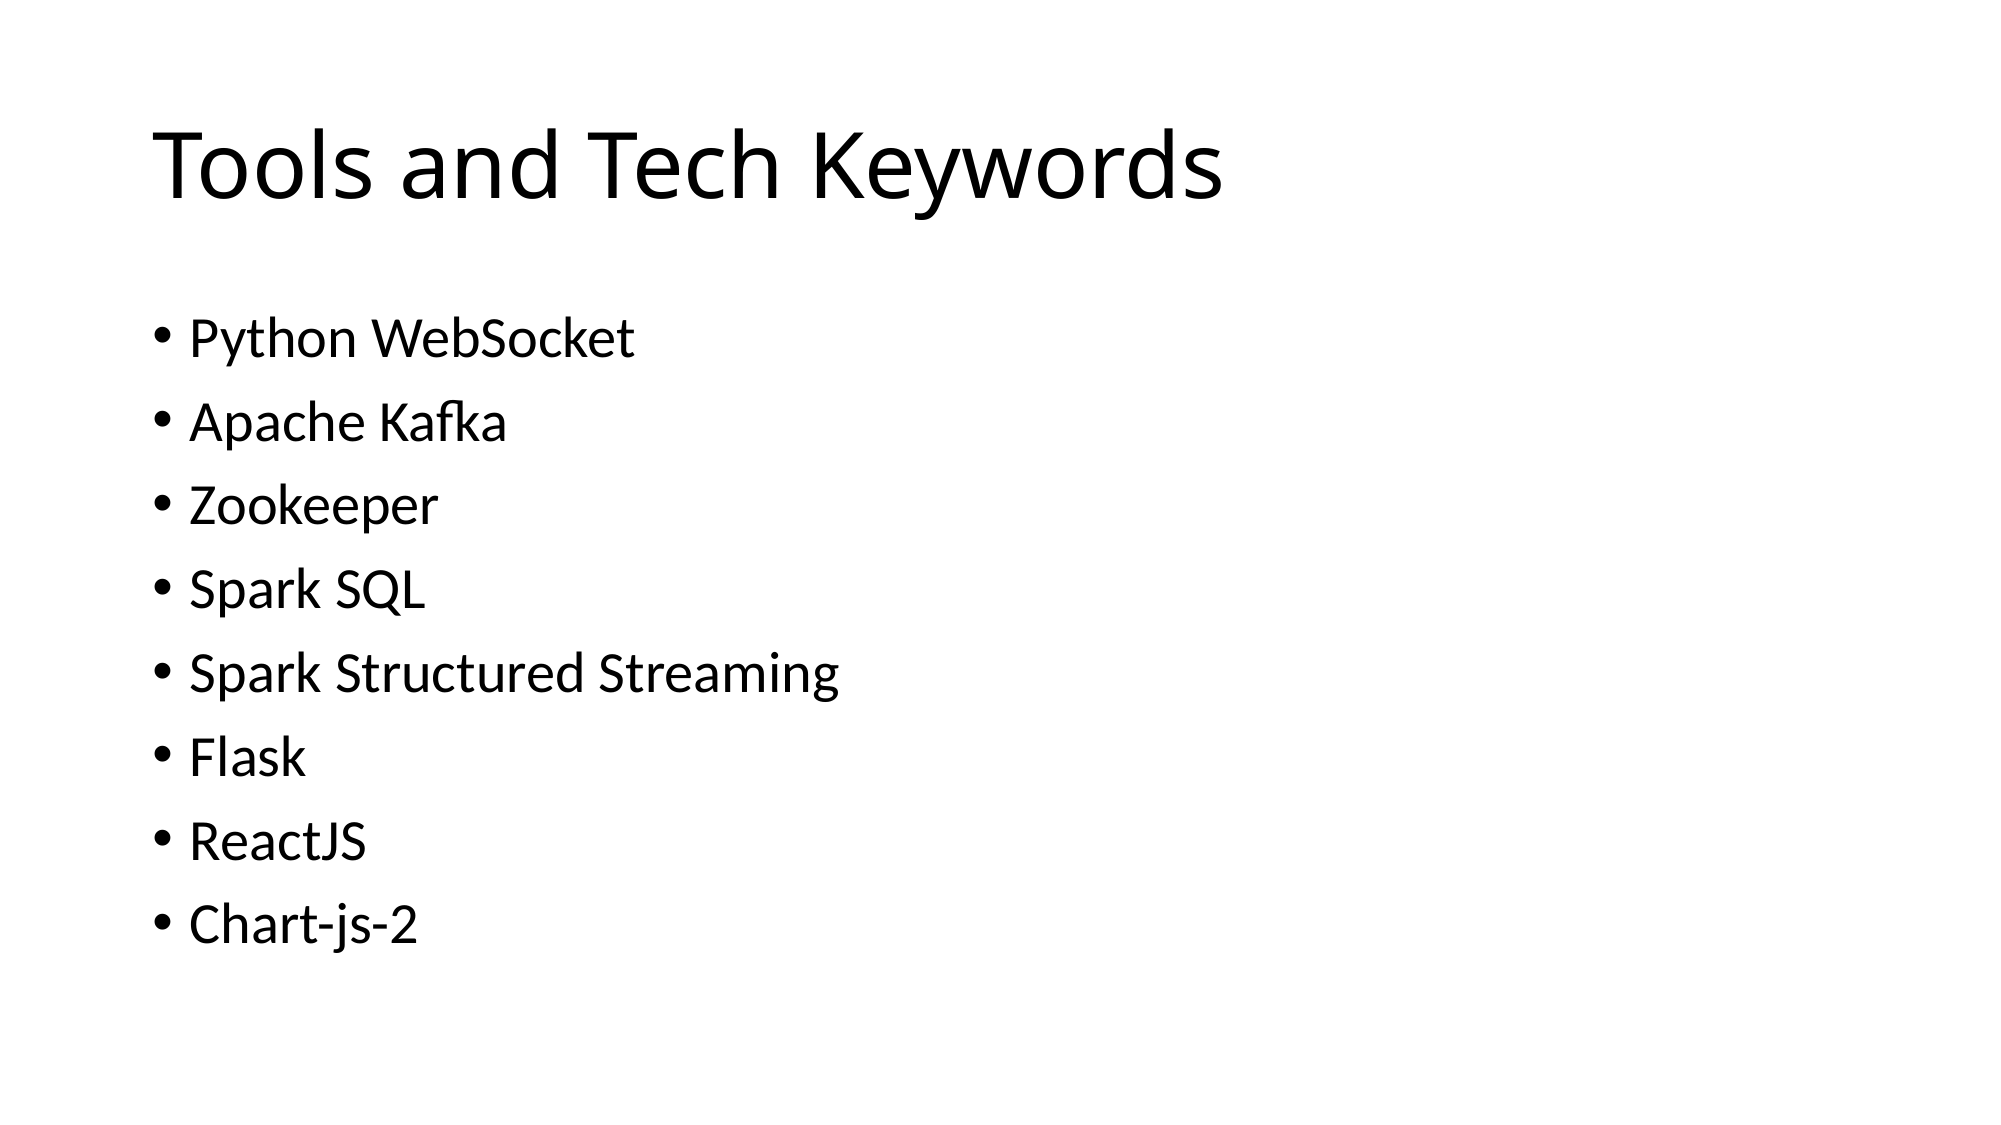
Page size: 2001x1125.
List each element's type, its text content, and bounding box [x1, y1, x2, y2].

list Python WebSocket Apache Kafka Zookeeper Spark SQL Spark Structured Streaming Flask ReactJS Chart-js-2 [137, 299, 1863, 1014]
title Tools and Tech Keywords [137, 59, 1863, 278]
